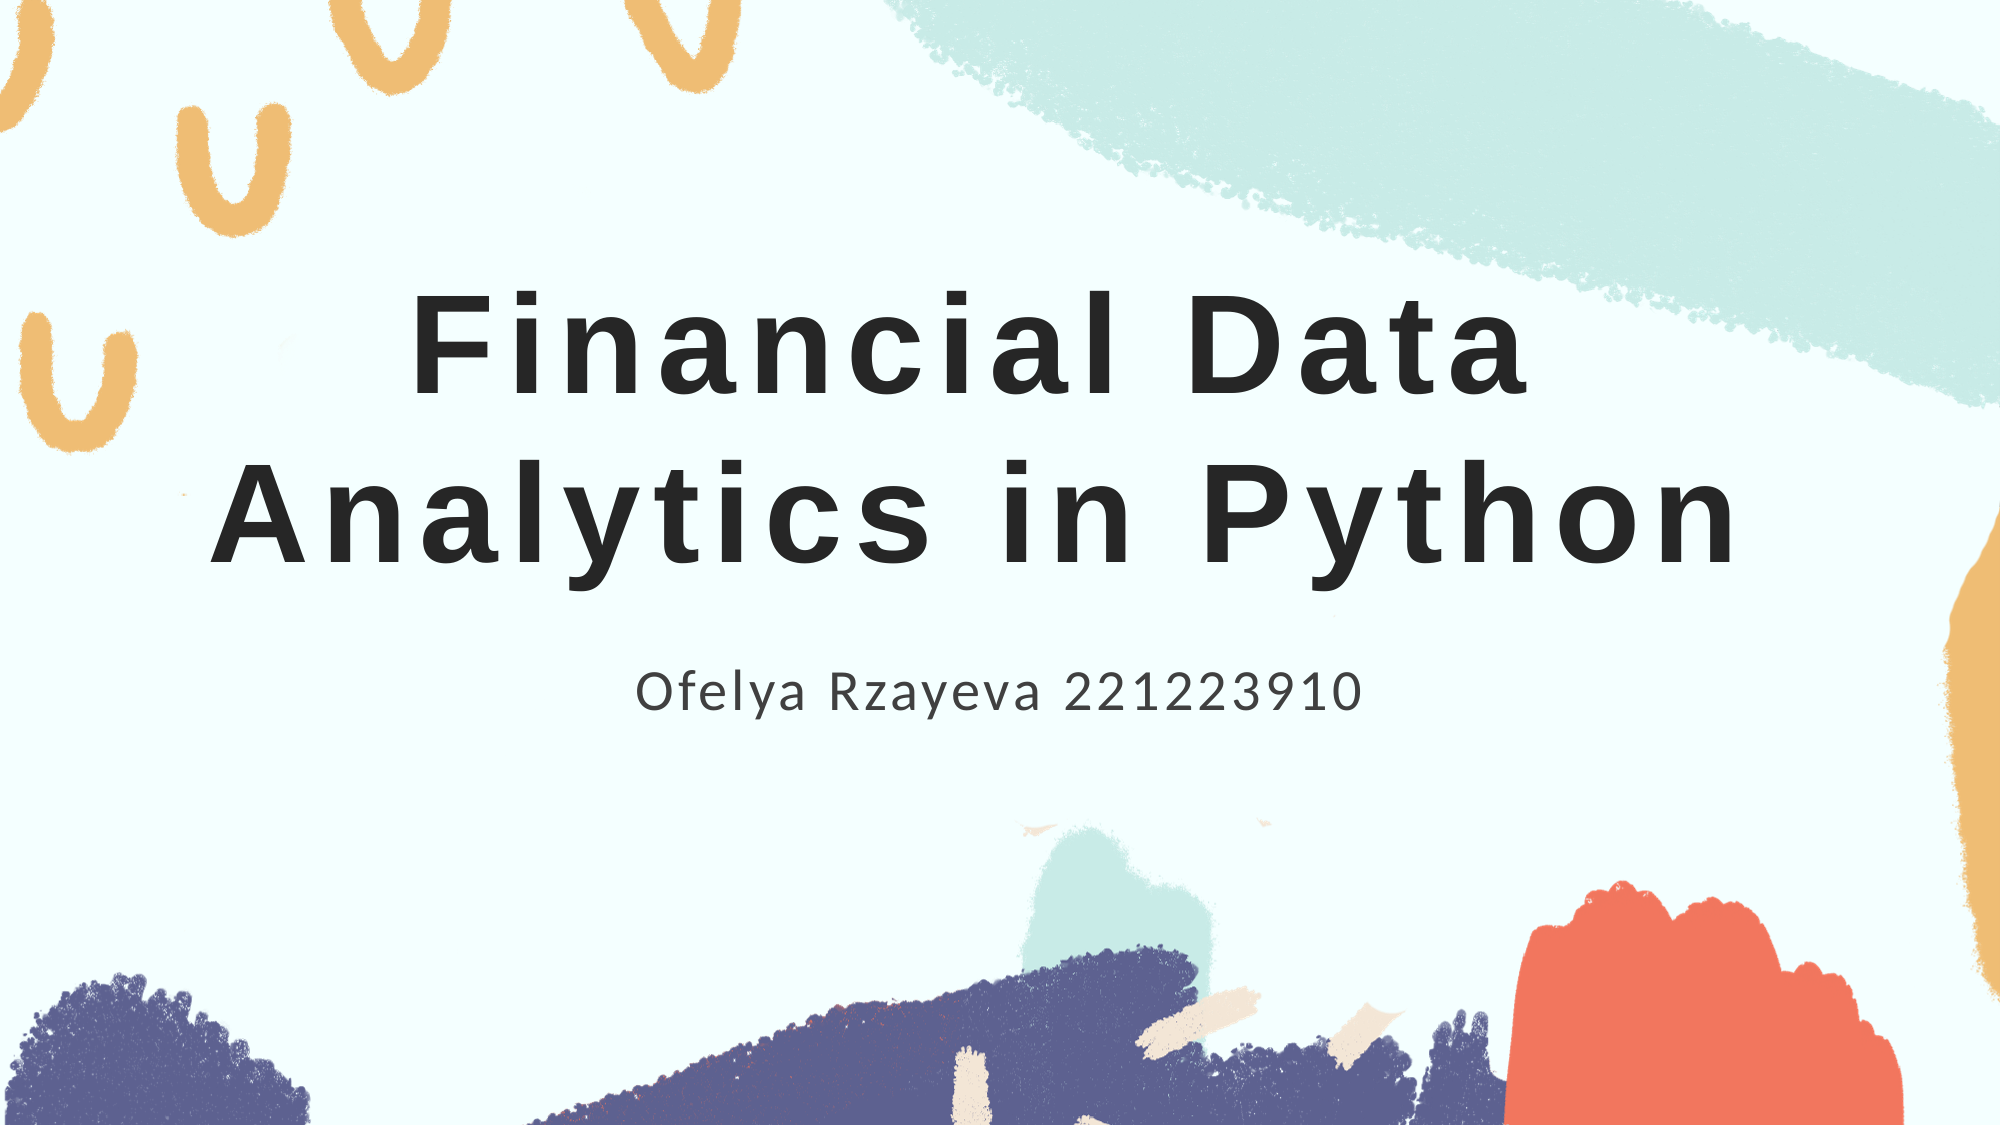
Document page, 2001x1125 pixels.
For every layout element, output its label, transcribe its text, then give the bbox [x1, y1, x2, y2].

picture [0, 0, 2000, 1125]
subtitle Ofelya Rzayeva 221223910 [309, 644, 1690, 753]
title Financial Data Analytics in Python [149, 243, 1801, 599]
